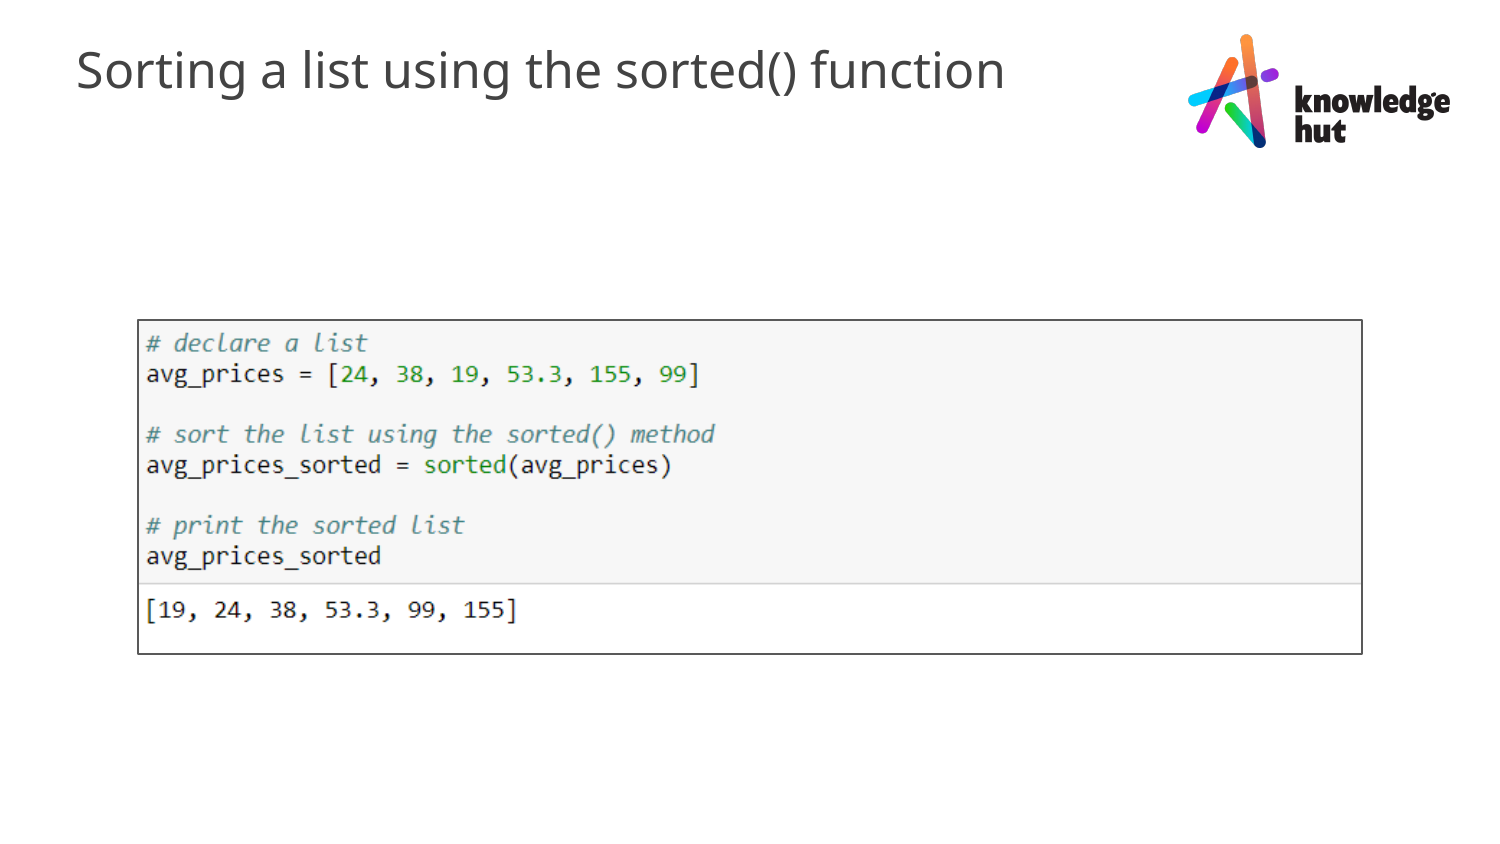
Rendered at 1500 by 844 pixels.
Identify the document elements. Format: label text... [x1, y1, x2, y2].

picture [1184, 30, 1454, 152]
text_box Sorting a list using the sorted() function [61, 23, 1285, 110]
picture [138, 320, 1362, 654]
